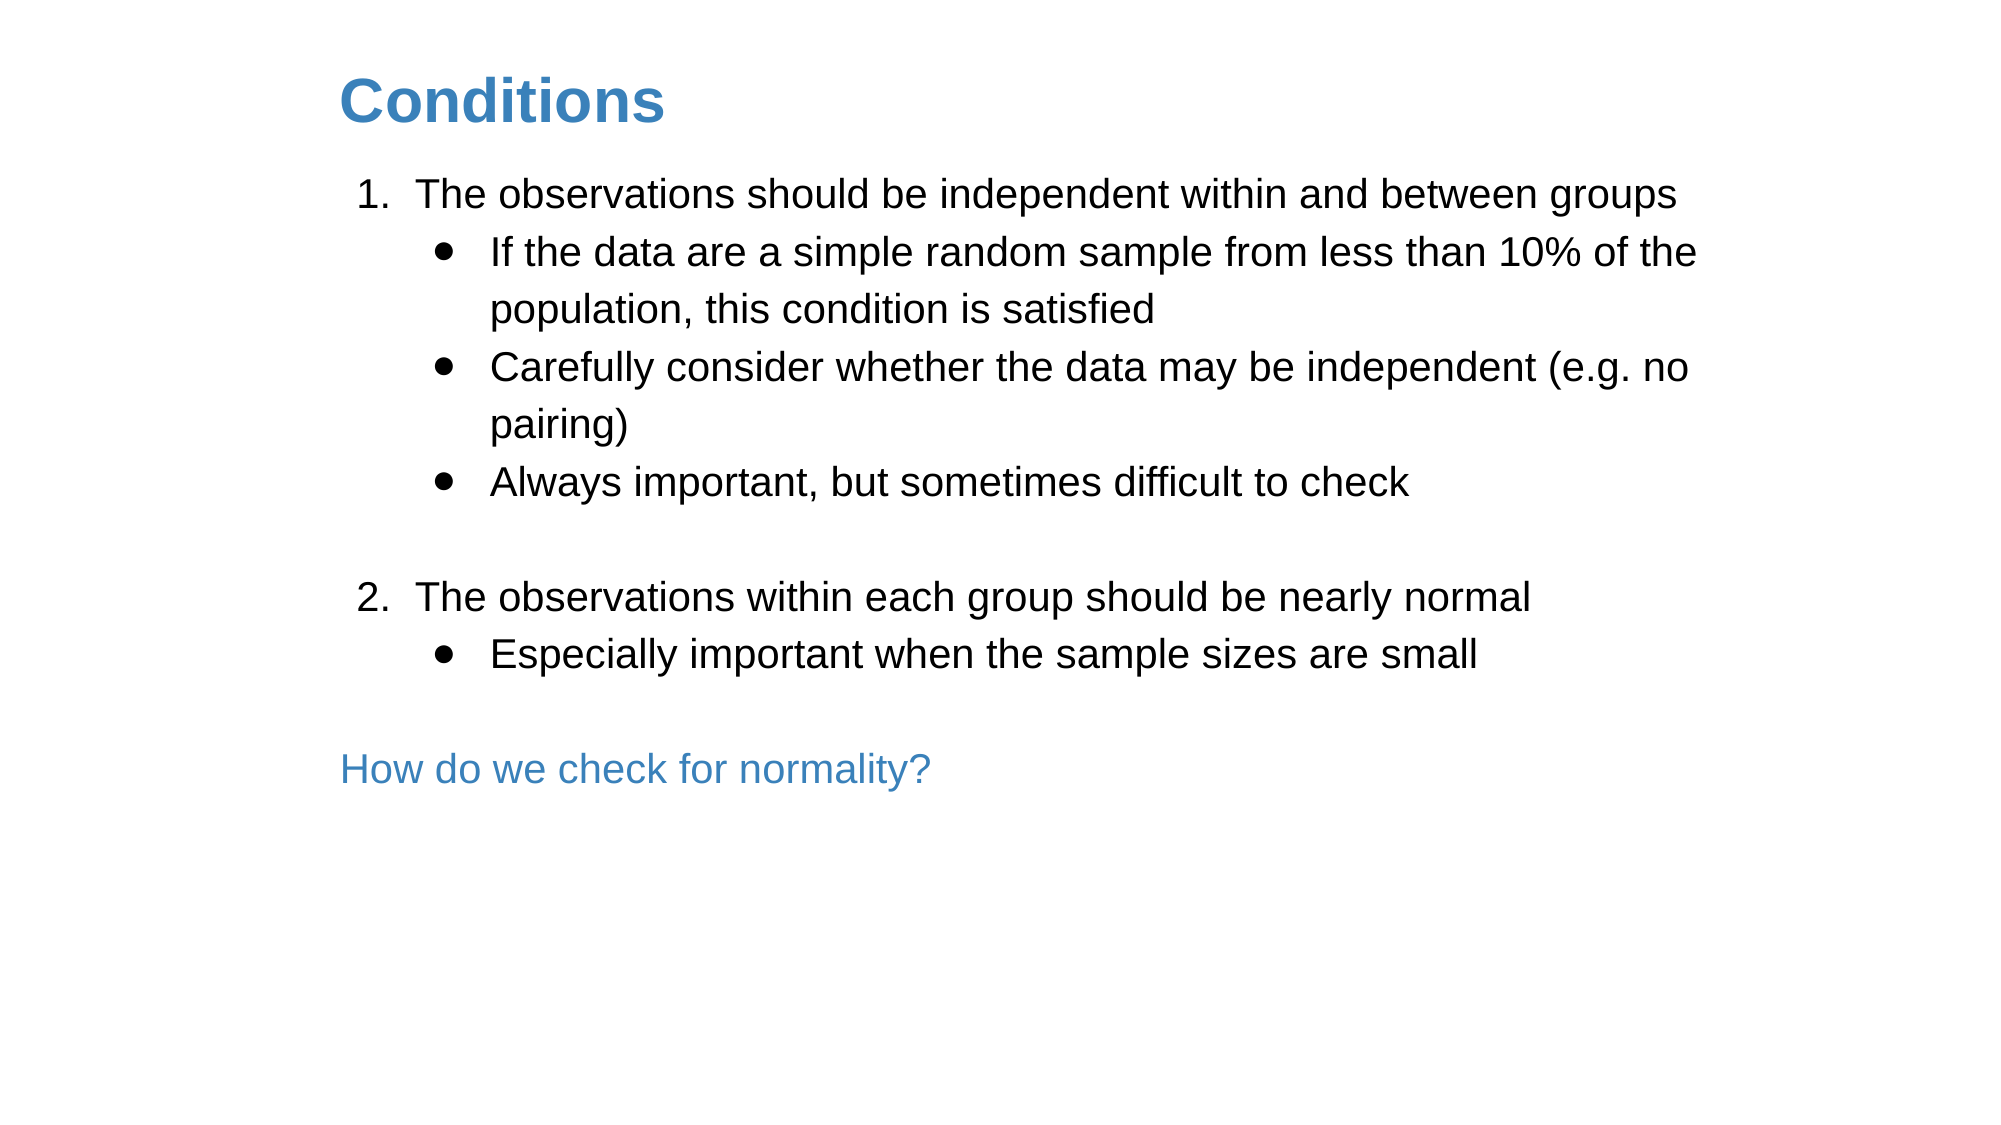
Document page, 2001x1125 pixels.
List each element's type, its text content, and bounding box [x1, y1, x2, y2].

text_box Conditions [324, 34, 1675, 144]
text_box The observations should be independent within and between groups If the data are a simple random sample from less than 10% of the population, this condition is satisfied Carefully consider whether the data may be independent (e.g. no pairing) Always important, but sometimes difficult to check The observations within each group should be nearly normal Especially important when the sample sizes are small How do we check for normality? [324, 144, 1727, 1077]
